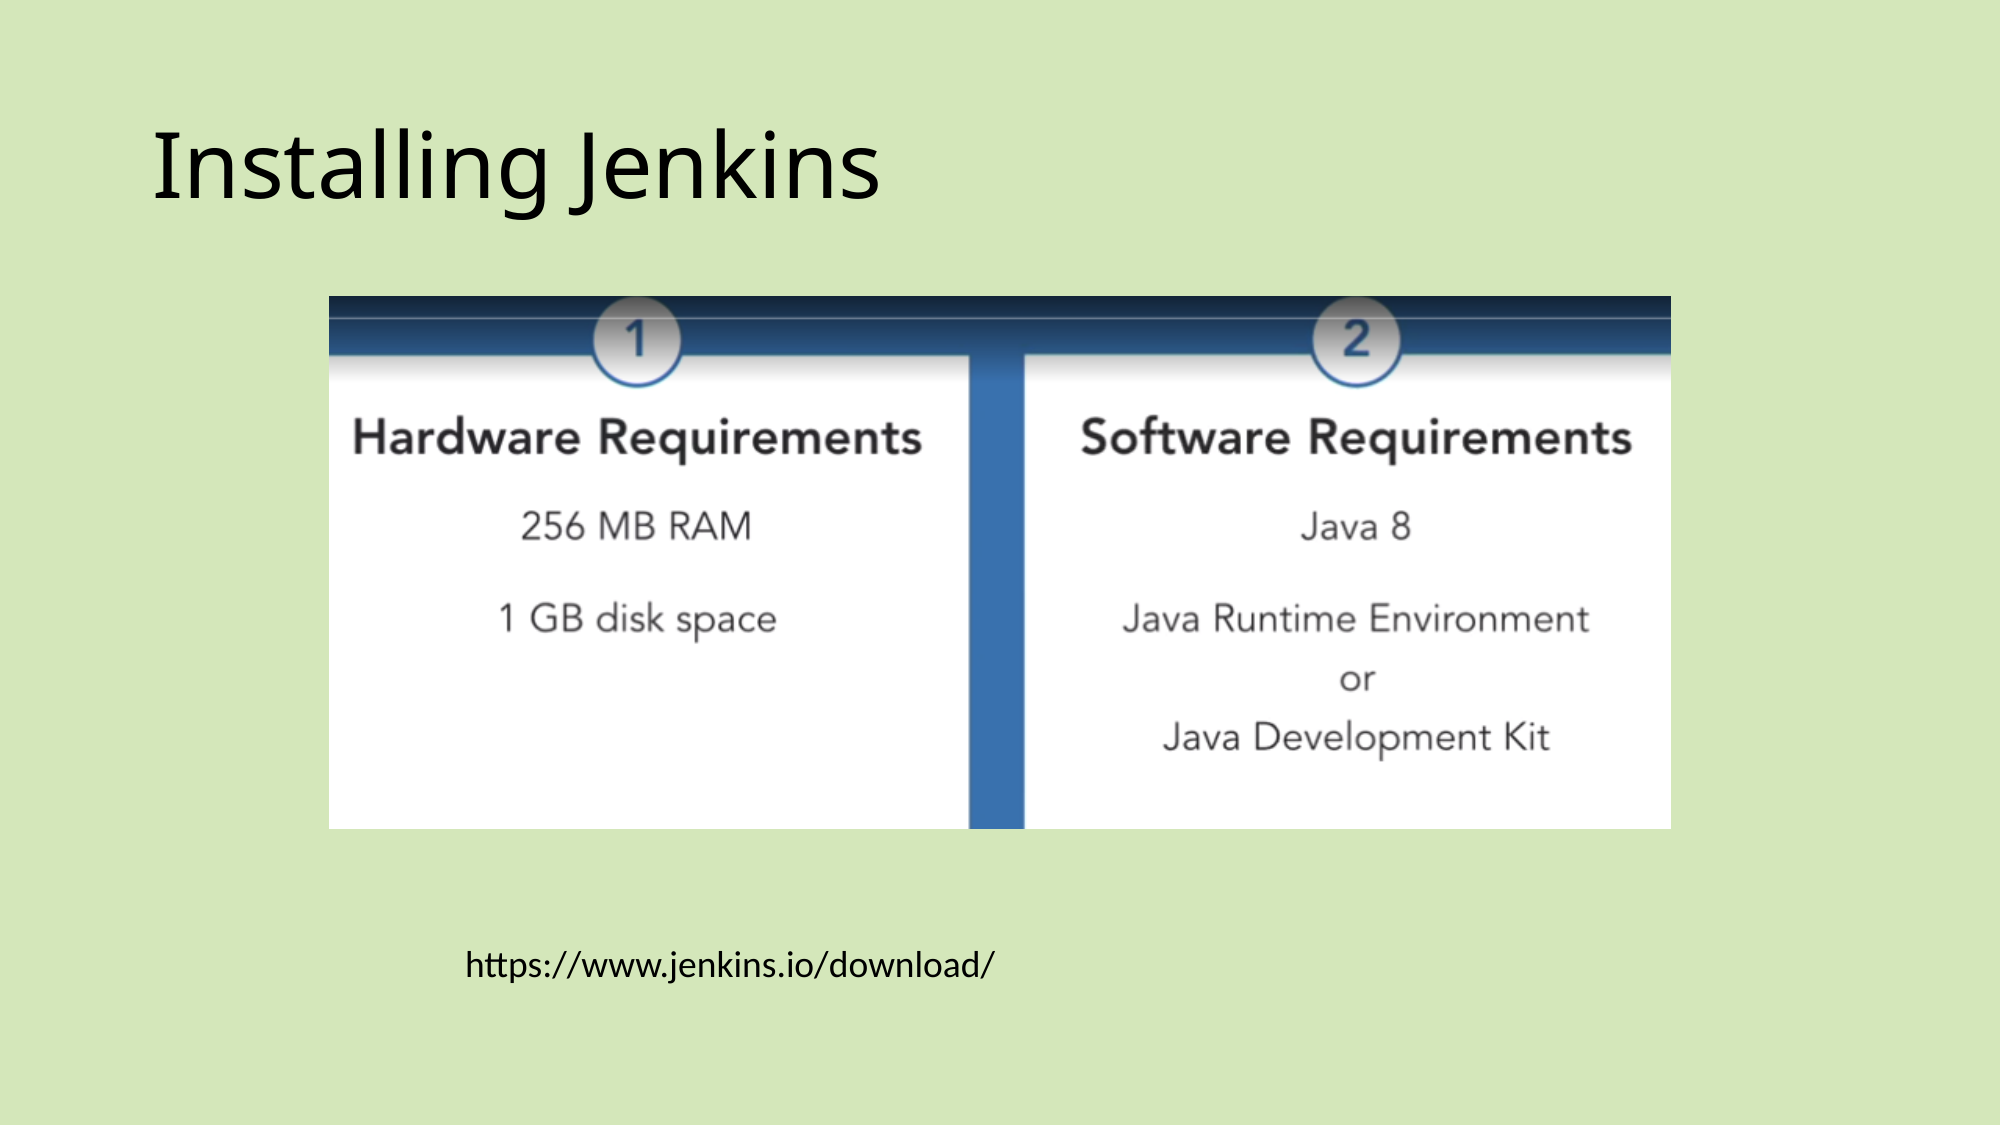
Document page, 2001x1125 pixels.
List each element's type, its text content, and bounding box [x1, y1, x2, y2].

text_box https://www.jenkins.io/download/ [450, 933, 1451, 993]
title Installing Jenkins [137, 59, 1863, 278]
picture [329, 296, 1671, 829]
